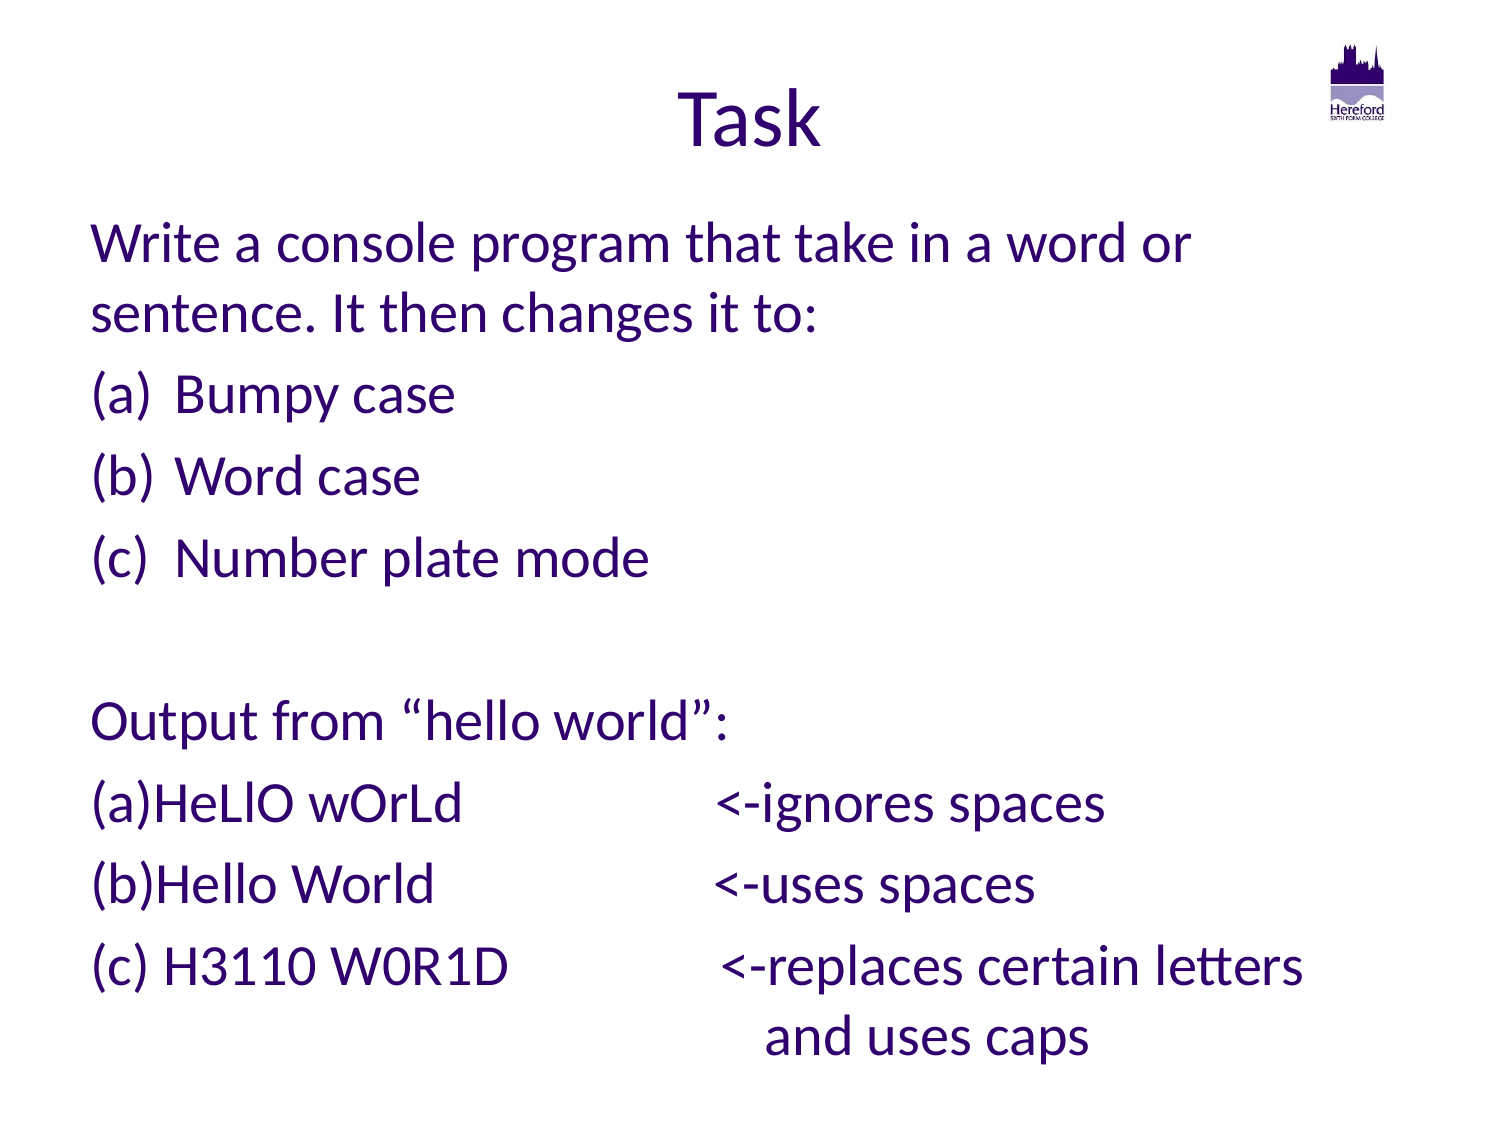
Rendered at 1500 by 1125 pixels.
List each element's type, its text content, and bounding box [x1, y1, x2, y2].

list Write a console program that take in a word or sentence. It then changes it to: Bumpy case Word case Number plate mode Output from “hello world”: (a)HeLlO wOrLd <-ignores spaces (b)Hello World <-uses spaces (c) H3110 W0R1D <-replaces certain letters and uses caps [75, 196, 1425, 1047]
title Task [75, 45, 1425, 182]
